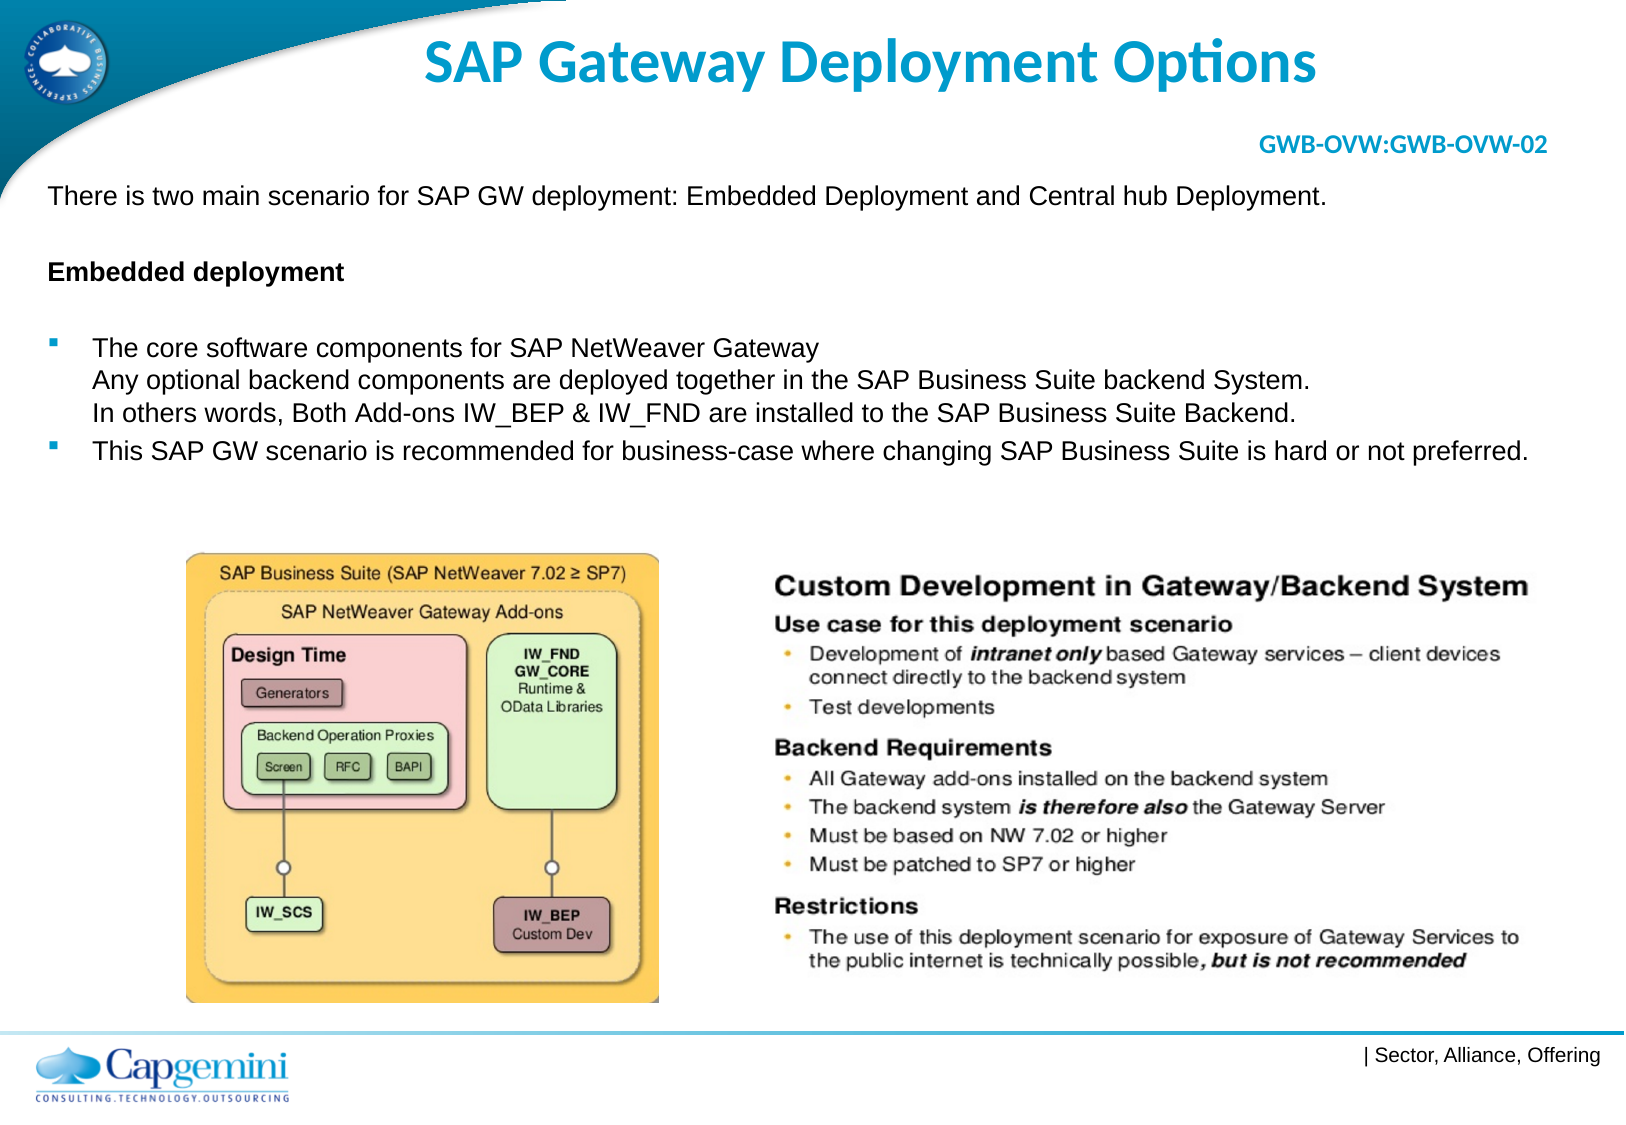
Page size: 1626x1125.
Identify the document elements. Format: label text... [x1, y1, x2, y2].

picture [186, 550, 660, 1003]
title SAP Gateway Deployment Options GWB-OVW:GWB-OVW-02 [0, 0, 1625, 172]
picture [764, 562, 1569, 1002]
picture [34, 1046, 291, 1103]
list There is two main scenario for SAP GW deployment: Embedded Deployment and Central hub Deployment. Embedded deployment The core software components for SAP NetWeaver Gateway Any optional backend components are deployed together in the SAP Business Suite backend System. In others words, Both Add-ons IW_BEP & IW_FND are installed to the SAP Business Suite Backend. This SAP GW scenario is recommended for business-case where changing SAP Business Suite is hard or not preferred. [0, 172, 1625, 1012]
